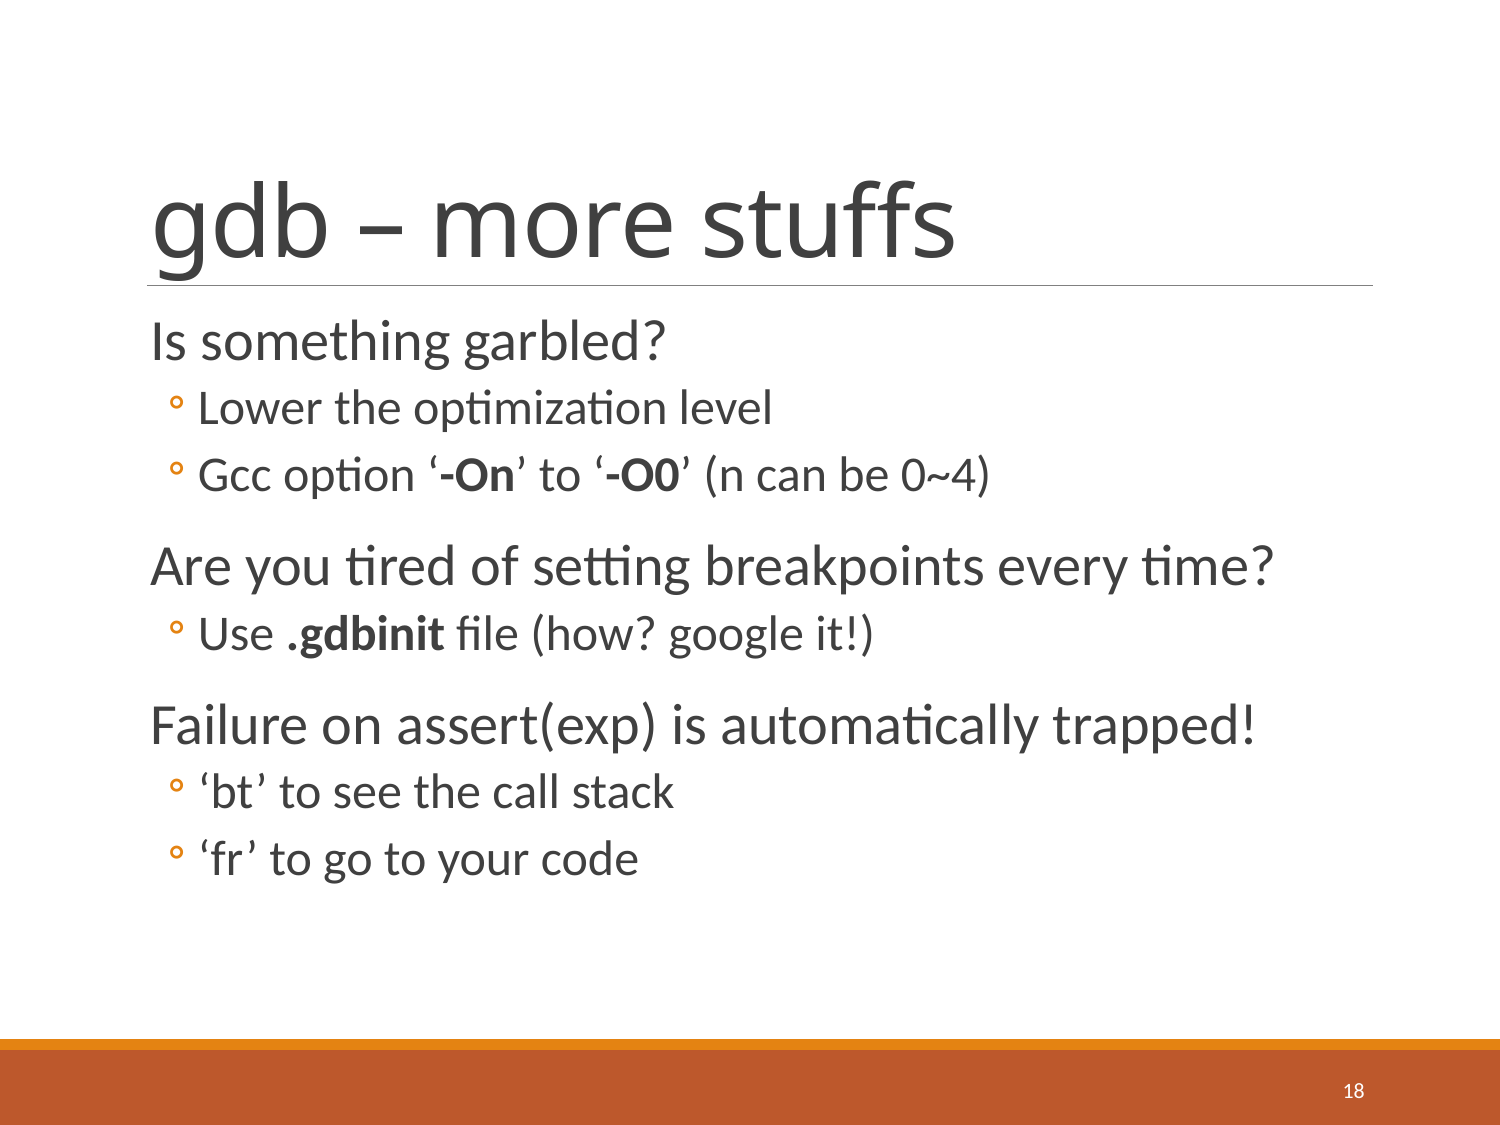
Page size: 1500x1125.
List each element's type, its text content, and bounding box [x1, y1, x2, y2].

list Is something garbled? Lower the optimization level Gcc option ‘-On’ to ‘-O0’ (n can be 0~4) Are you tired of setting breakpoints every time? Use .gdbinit file (how? google it!) Failure on assert(exp) is automatically trapped! ‘bt’ to see the call stack ‘fr’ to go to your code [135, 302, 1373, 963]
title gdb – more stuffs [135, 47, 1373, 285]
slide_number 18 [1218, 1059, 1380, 1120]
